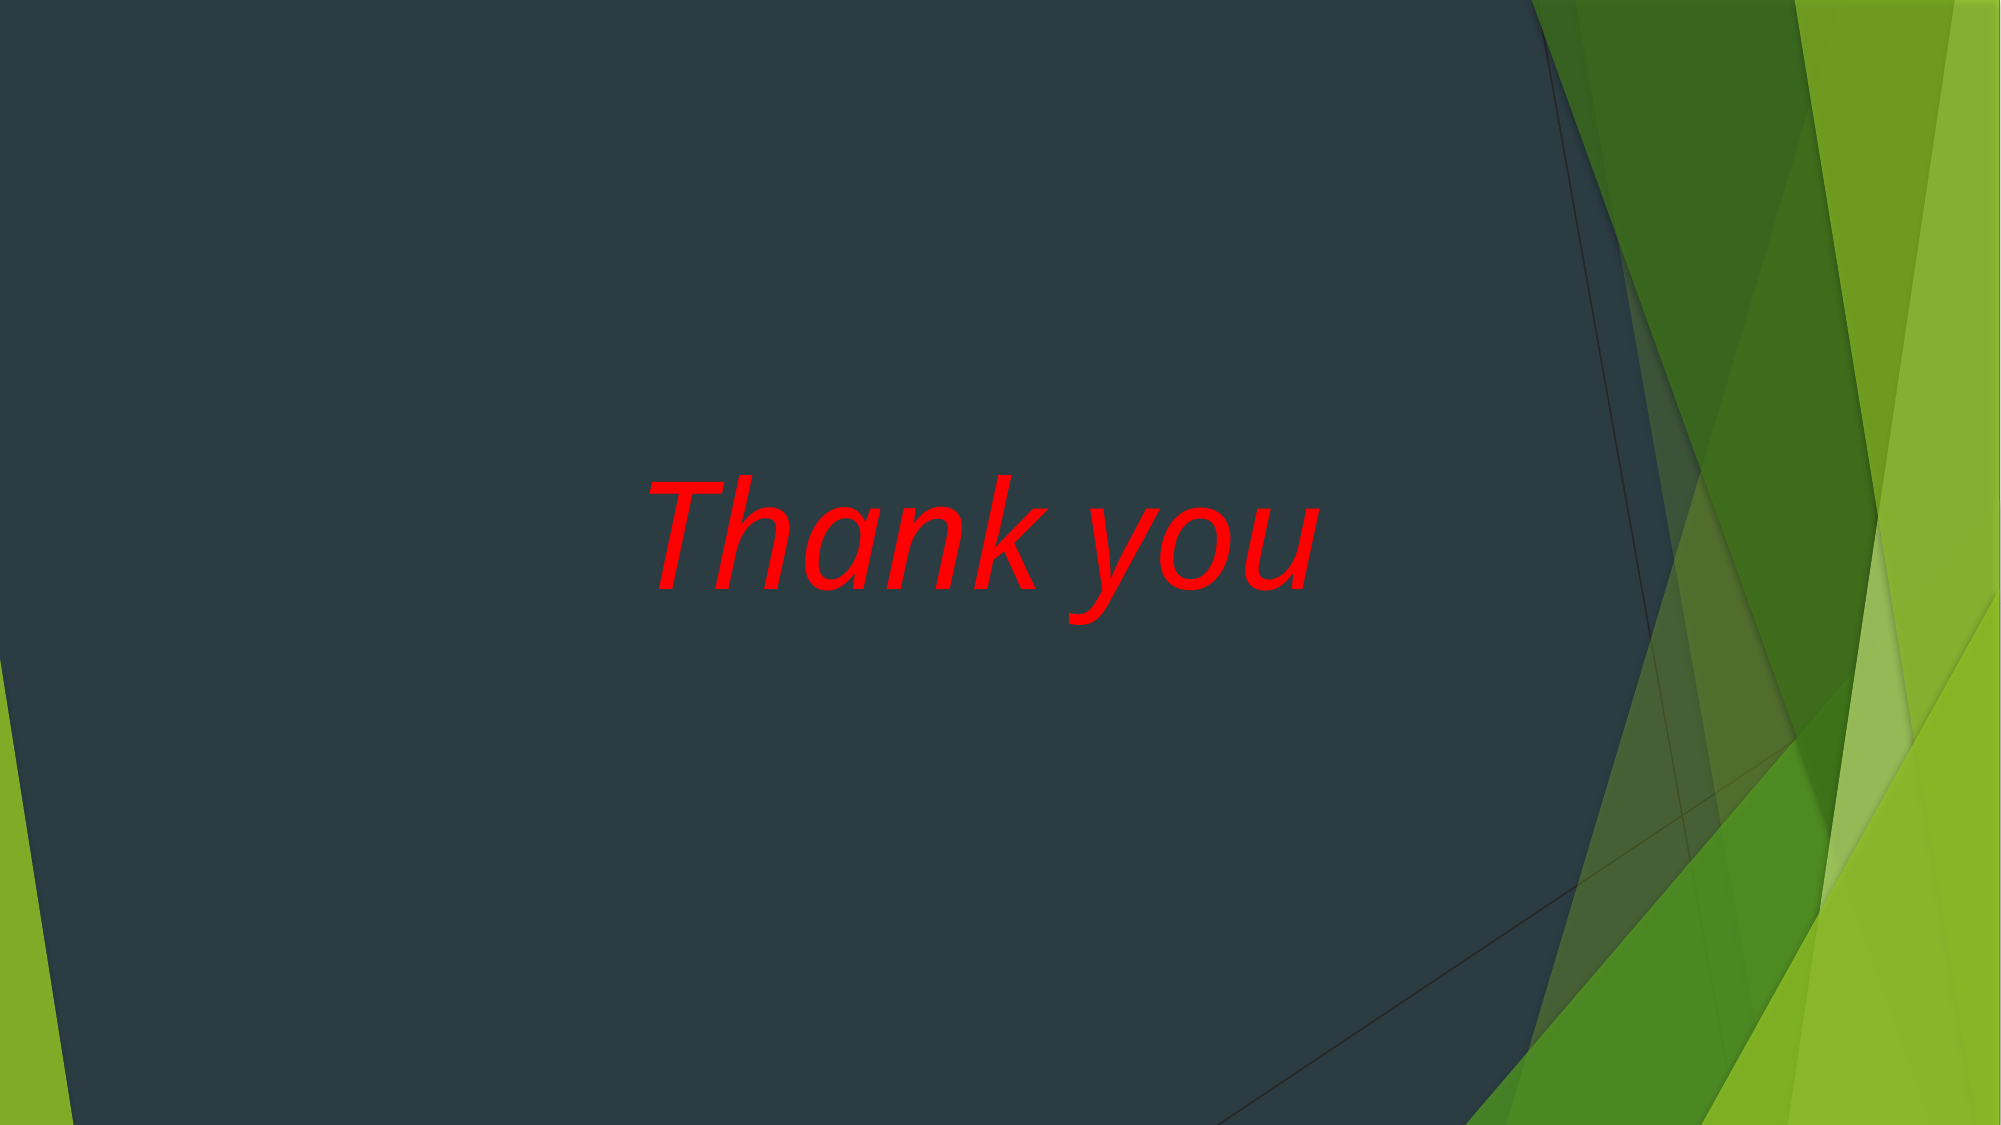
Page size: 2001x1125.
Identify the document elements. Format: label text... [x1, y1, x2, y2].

title Thank you [149, 431, 1851, 694]
